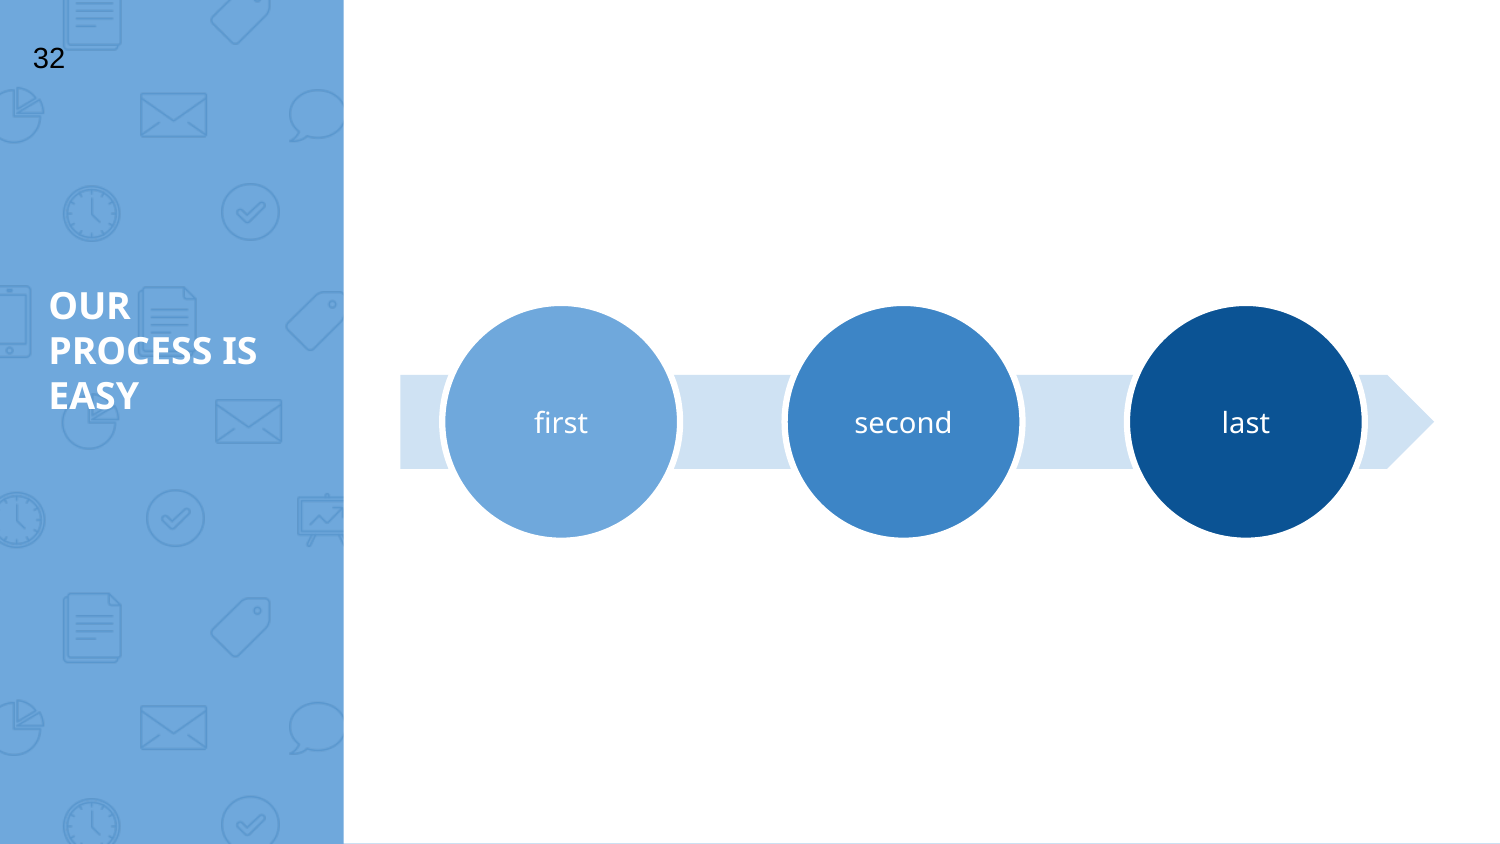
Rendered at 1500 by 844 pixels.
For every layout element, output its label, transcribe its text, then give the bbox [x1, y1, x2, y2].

text_box last [1126, 302, 1365, 541]
text_box [1013, 374, 1136, 469]
text_box second [784, 302, 1023, 541]
text_box [400, 374, 451, 469]
title OUR PROCESS IS EASY [33, 266, 315, 408]
text_box first [442, 302, 681, 541]
text_box [671, 374, 794, 469]
text_box [1356, 374, 1435, 469]
slide_number ‹#› [17, 23, 315, 230]
